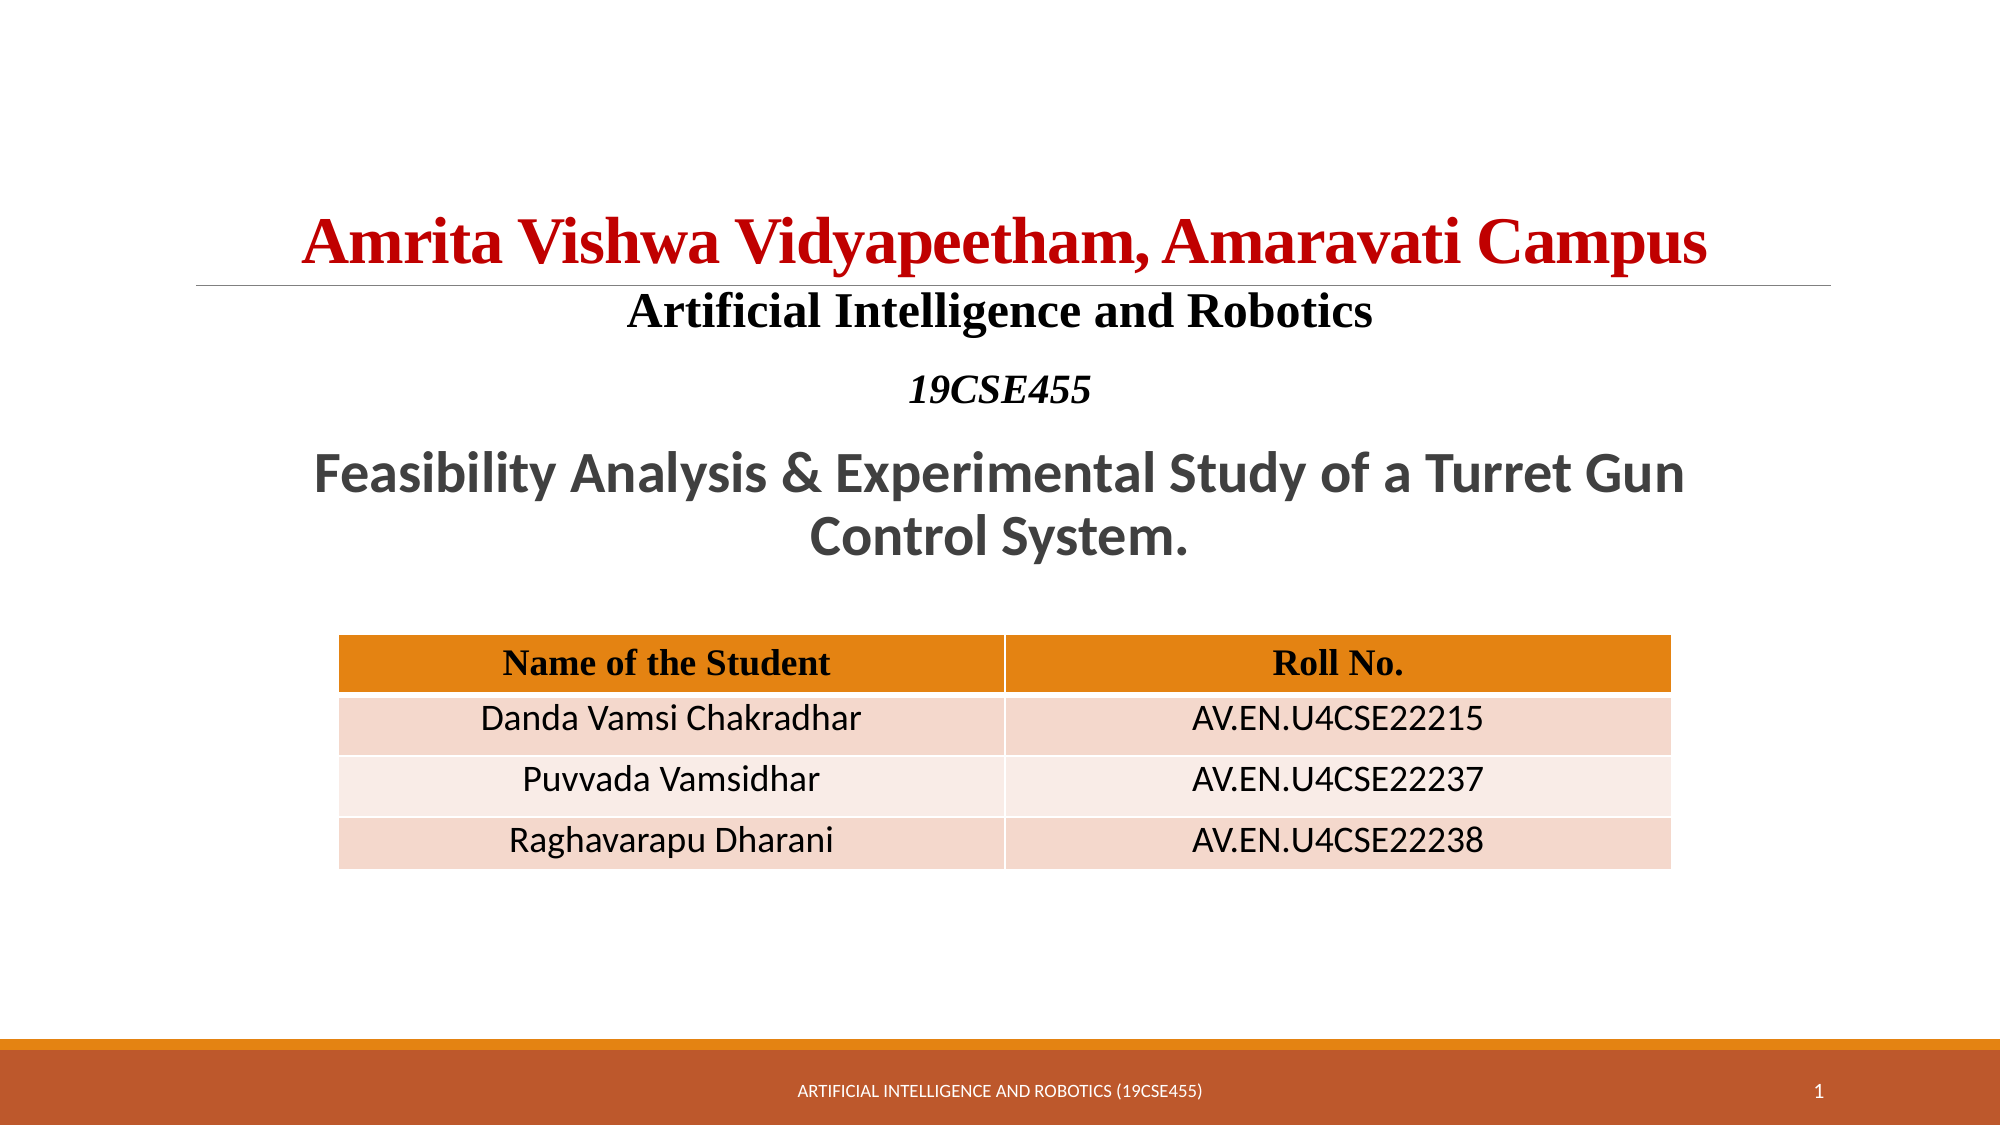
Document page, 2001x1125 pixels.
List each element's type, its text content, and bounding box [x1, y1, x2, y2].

list Artificial Intelligence and Robotics 19CSE455 Feasibility Analysis & Experimental Study of a Turret Gun Control System. [268, 277, 1732, 571]
table_cell Puvvada Vamsidhar [339, 757, 1004, 816]
table_header Roll No. [1006, 635, 1671, 692]
slide_number 1 [1624, 1059, 1840, 1120]
table_cell AV.EN.U4CSE22215 [1006, 698, 1671, 755]
table_cell AV.EN.U4CSE22237 [1006, 757, 1671, 816]
table_header Name of the Student [339, 635, 1004, 692]
footer Artificial Intelligence and robotics (19cse455) [604, 1059, 1396, 1120]
table_cell AV.EN.U4CSE22238 [1006, 818, 1671, 869]
table_cell Raghavarapu Dharani [339, 818, 1004, 869]
title Amrita Vishwa Vidyapeetham, Amaravati Campus [180, 47, 1830, 285]
table_cell Danda Vamsi Chakradhar [339, 698, 1004, 755]
